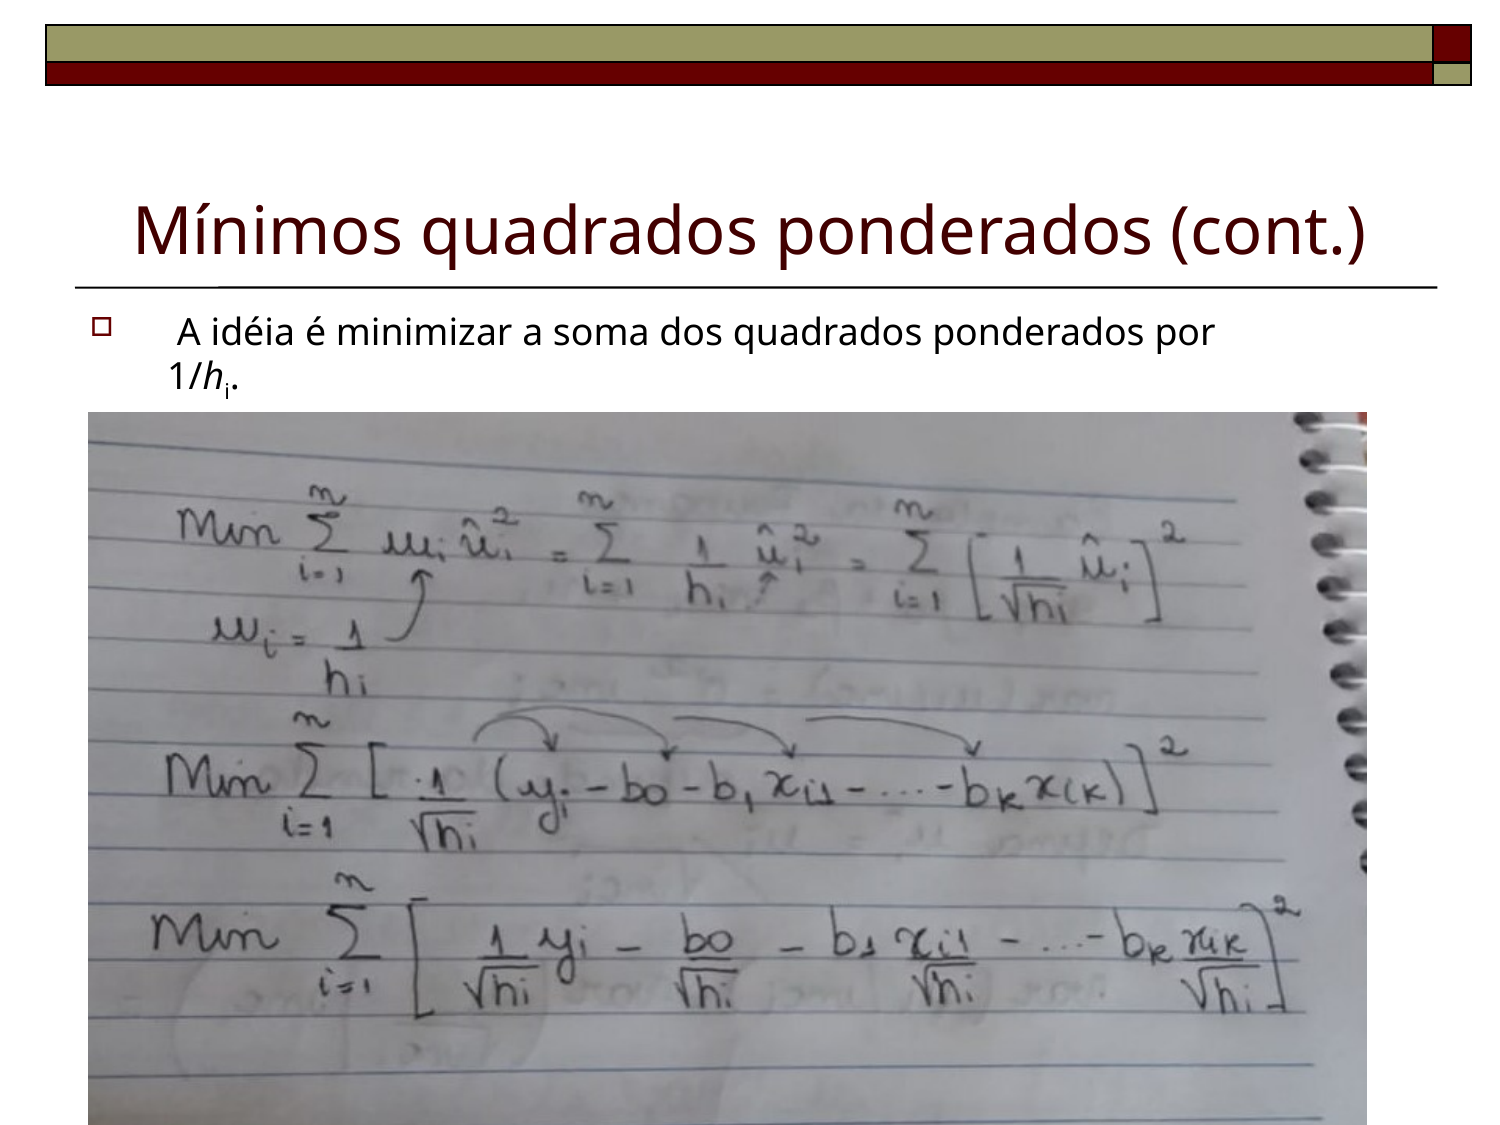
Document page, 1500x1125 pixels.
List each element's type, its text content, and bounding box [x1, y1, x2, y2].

title Mínimos quadrados ponderados (cont.) [74, 87, 1426, 276]
list A idéia é minimizar a soma dos quadrados ponderados por 1/hi. Dá-se menos peso para as observações com maior variância. [74, 299, 1282, 410]
picture [88, 412, 1367, 1125]
